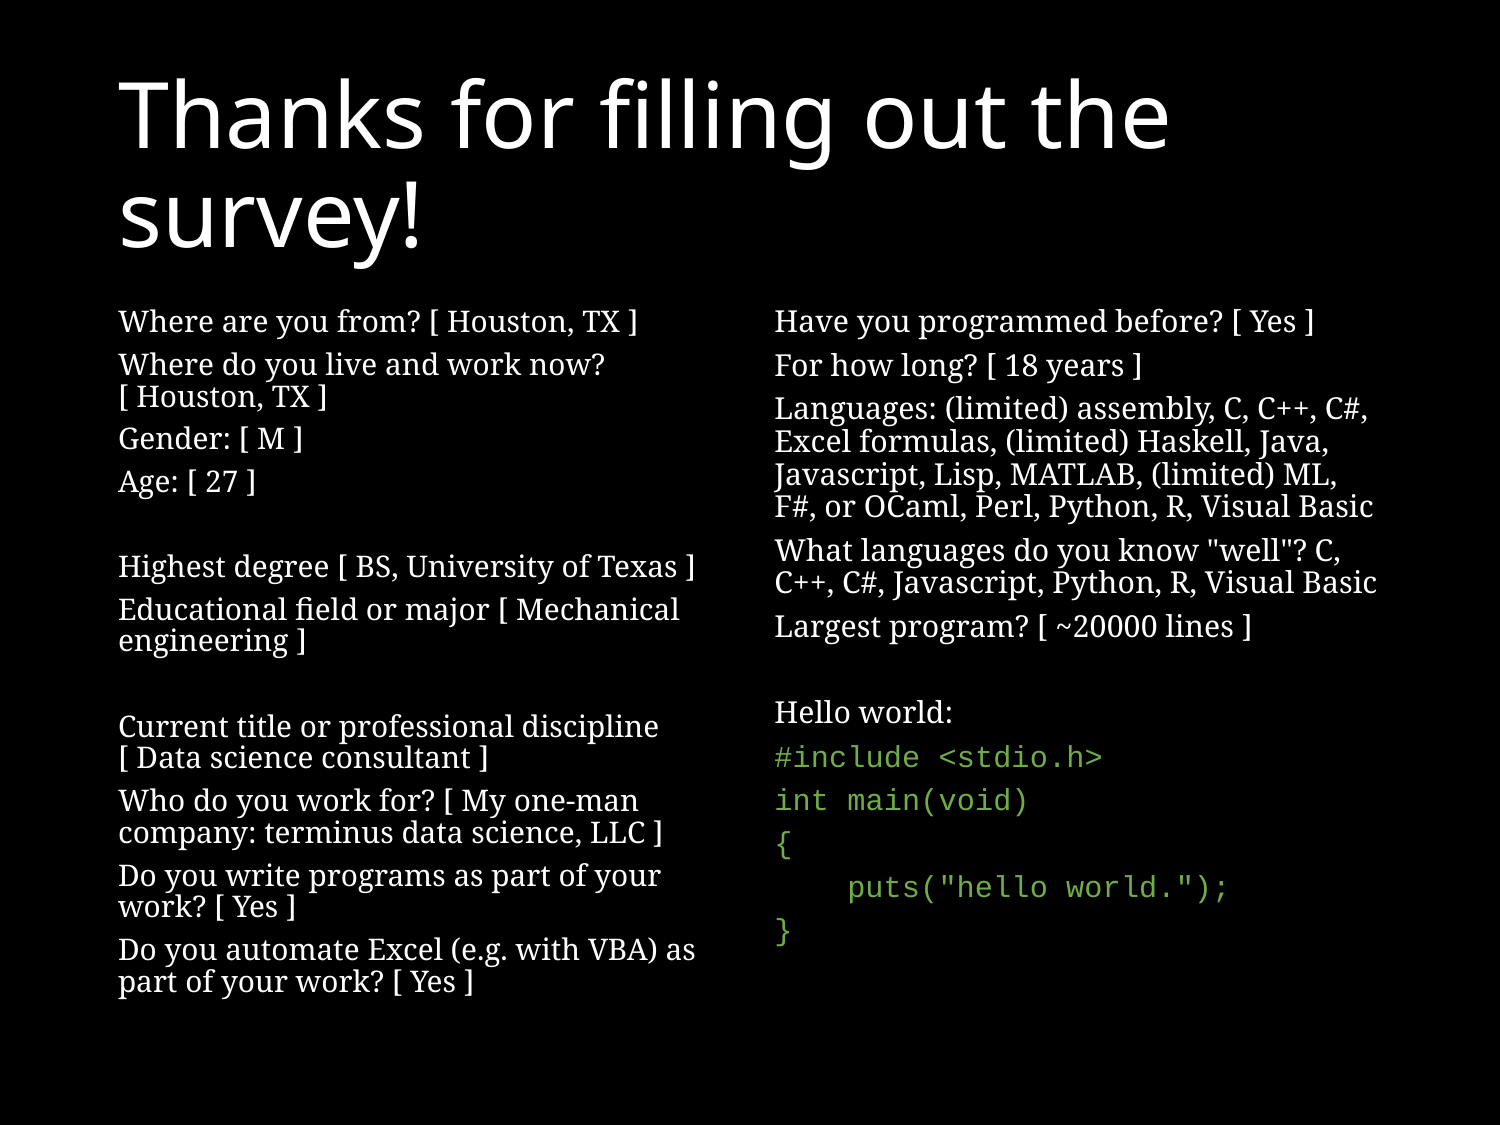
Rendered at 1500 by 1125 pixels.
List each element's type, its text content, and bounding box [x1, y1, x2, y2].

list Have you programmed before? [ Yes ] For how long? [ 18 years ] Languages: (limited) assembly, C, C++, C#, Excel formulas, (limited) Haskell, Java, Javascript, Lisp, MATLAB, (limited) ML, F#, or OCaml, Perl, Python, R, Visual Basic What languages do you know "well"? C, C++, C#, Javascript, Python, R, Visual Basic Largest program? [ ~20000 lines ] Hello world: #include <stdio.h> int main(void) { puts("hello world."); } [759, 299, 1397, 1014]
title Thanks for filling out the survey! [103, 59, 1397, 278]
list Where are you from? [ Houston, TX ] Where do you live and work now? [ Houston, TX ] Gender: [ M ] Age: [ 27 ] Highest degree [ BS, University of Texas ] Educational field or major [ Mechanical engineering ] Current title or professional discipline [ Data science consultant ] Who do you work for? [ My one-man company: terminus data science, LLC ] Do you write programs as part of your work? [ Yes ] Do you automate Excel (e.g. with VBA) as part of your work? [ Yes ] [103, 299, 741, 1014]
